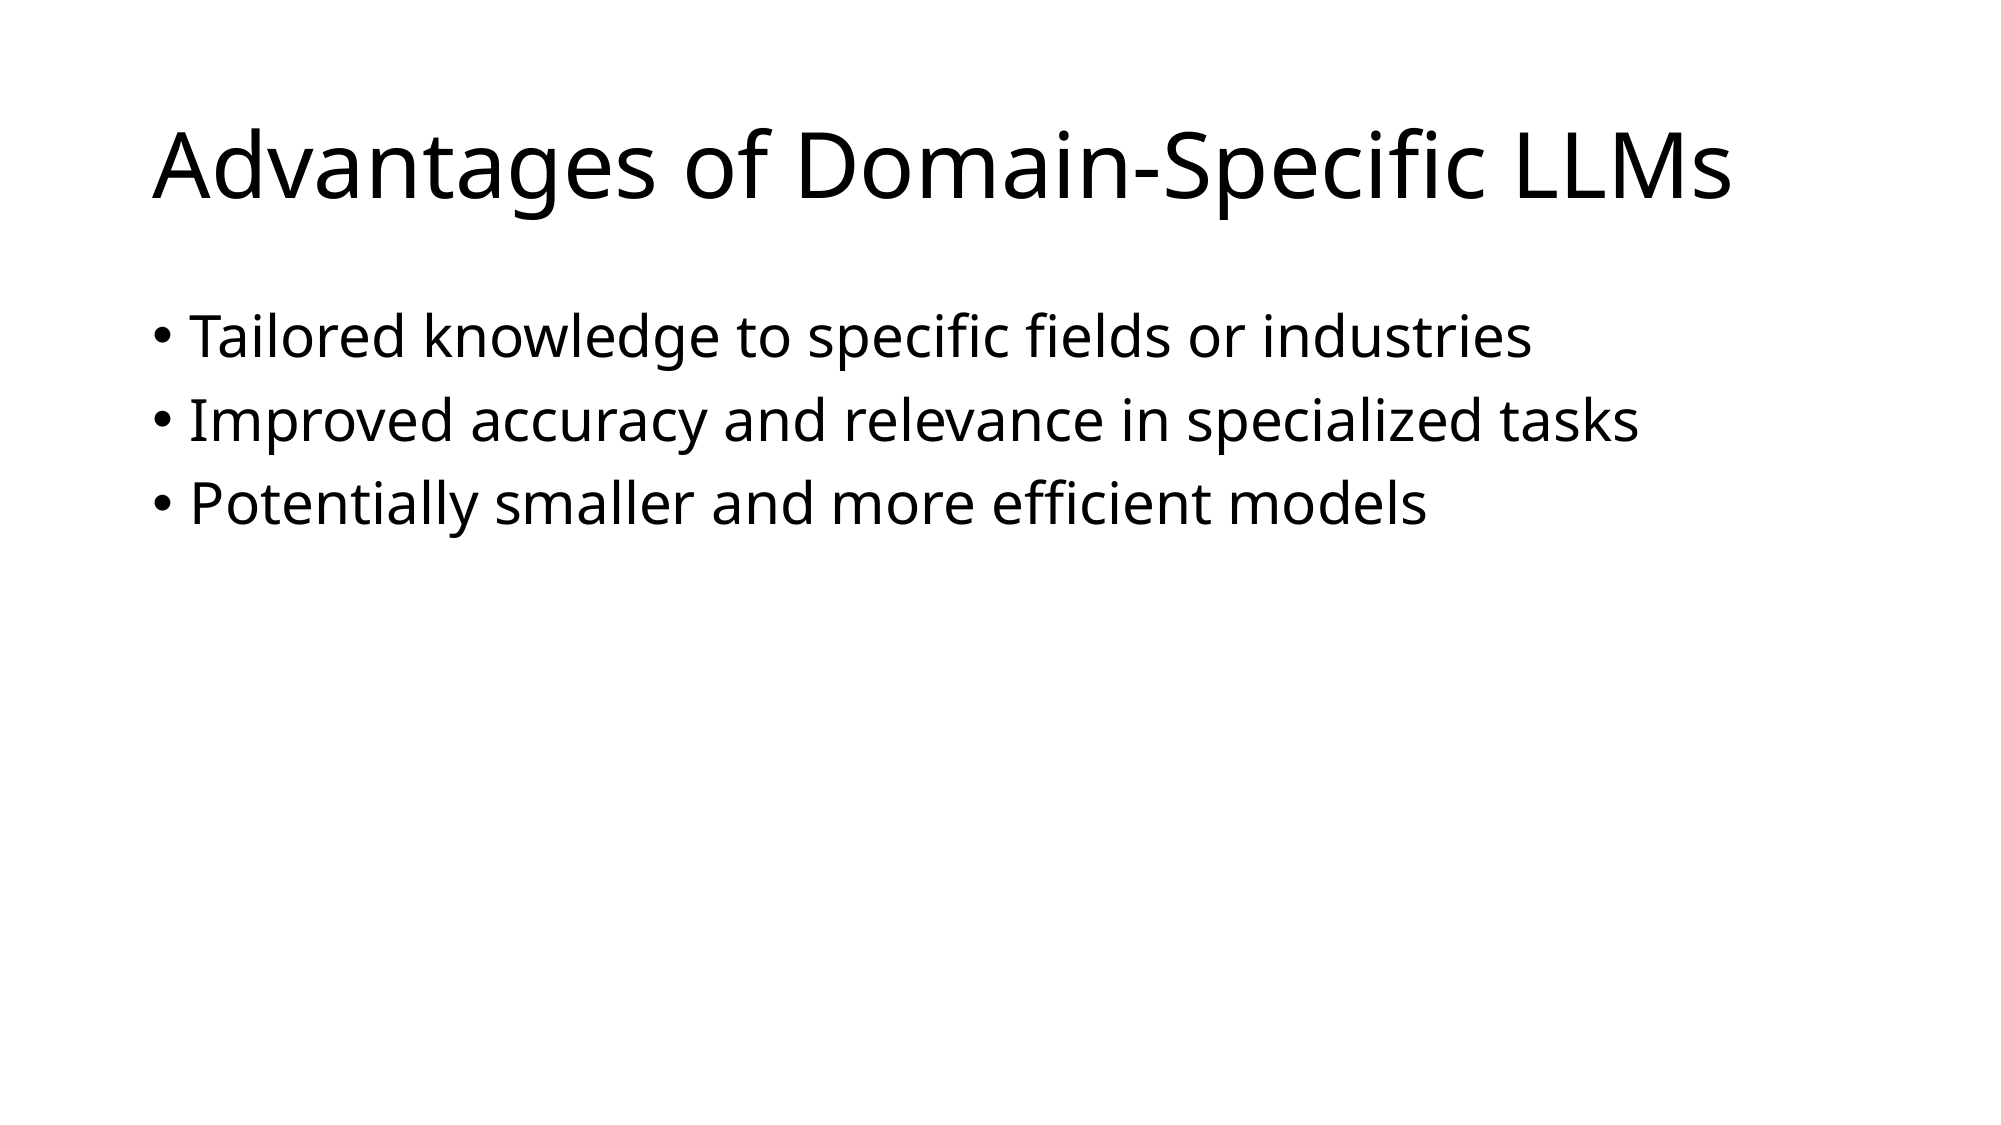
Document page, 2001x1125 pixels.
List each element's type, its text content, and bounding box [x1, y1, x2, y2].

list Tailored knowledge to specific fields or industries Improved accuracy and relevance in specialized tasks Potentially smaller and more efficient models [137, 299, 1863, 1014]
title Advantages of Domain-Specific LLMs [137, 59, 1863, 278]
